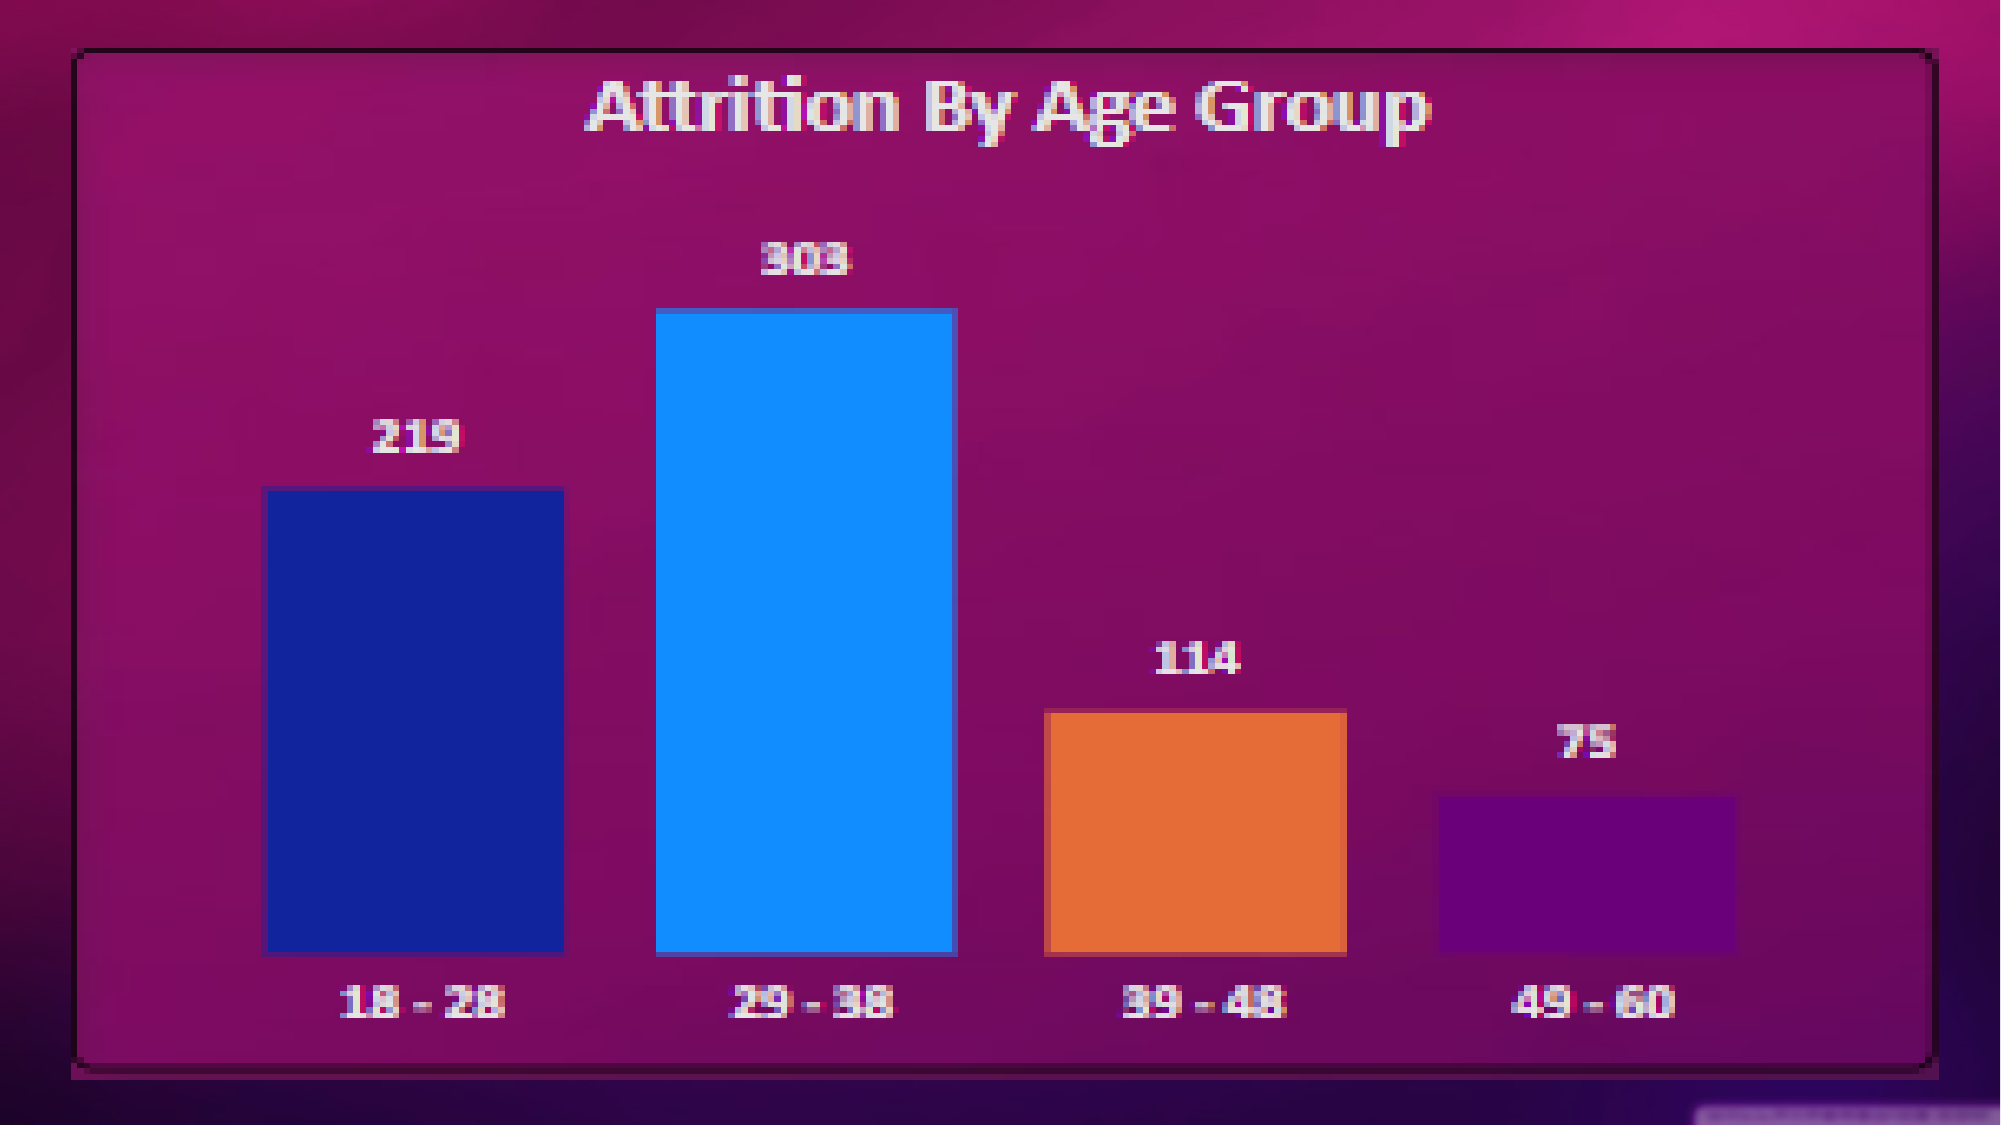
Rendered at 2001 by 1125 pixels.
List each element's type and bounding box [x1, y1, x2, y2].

list [71, 48, 1939, 1080]
picture [0, 0, 2001, 1125]
